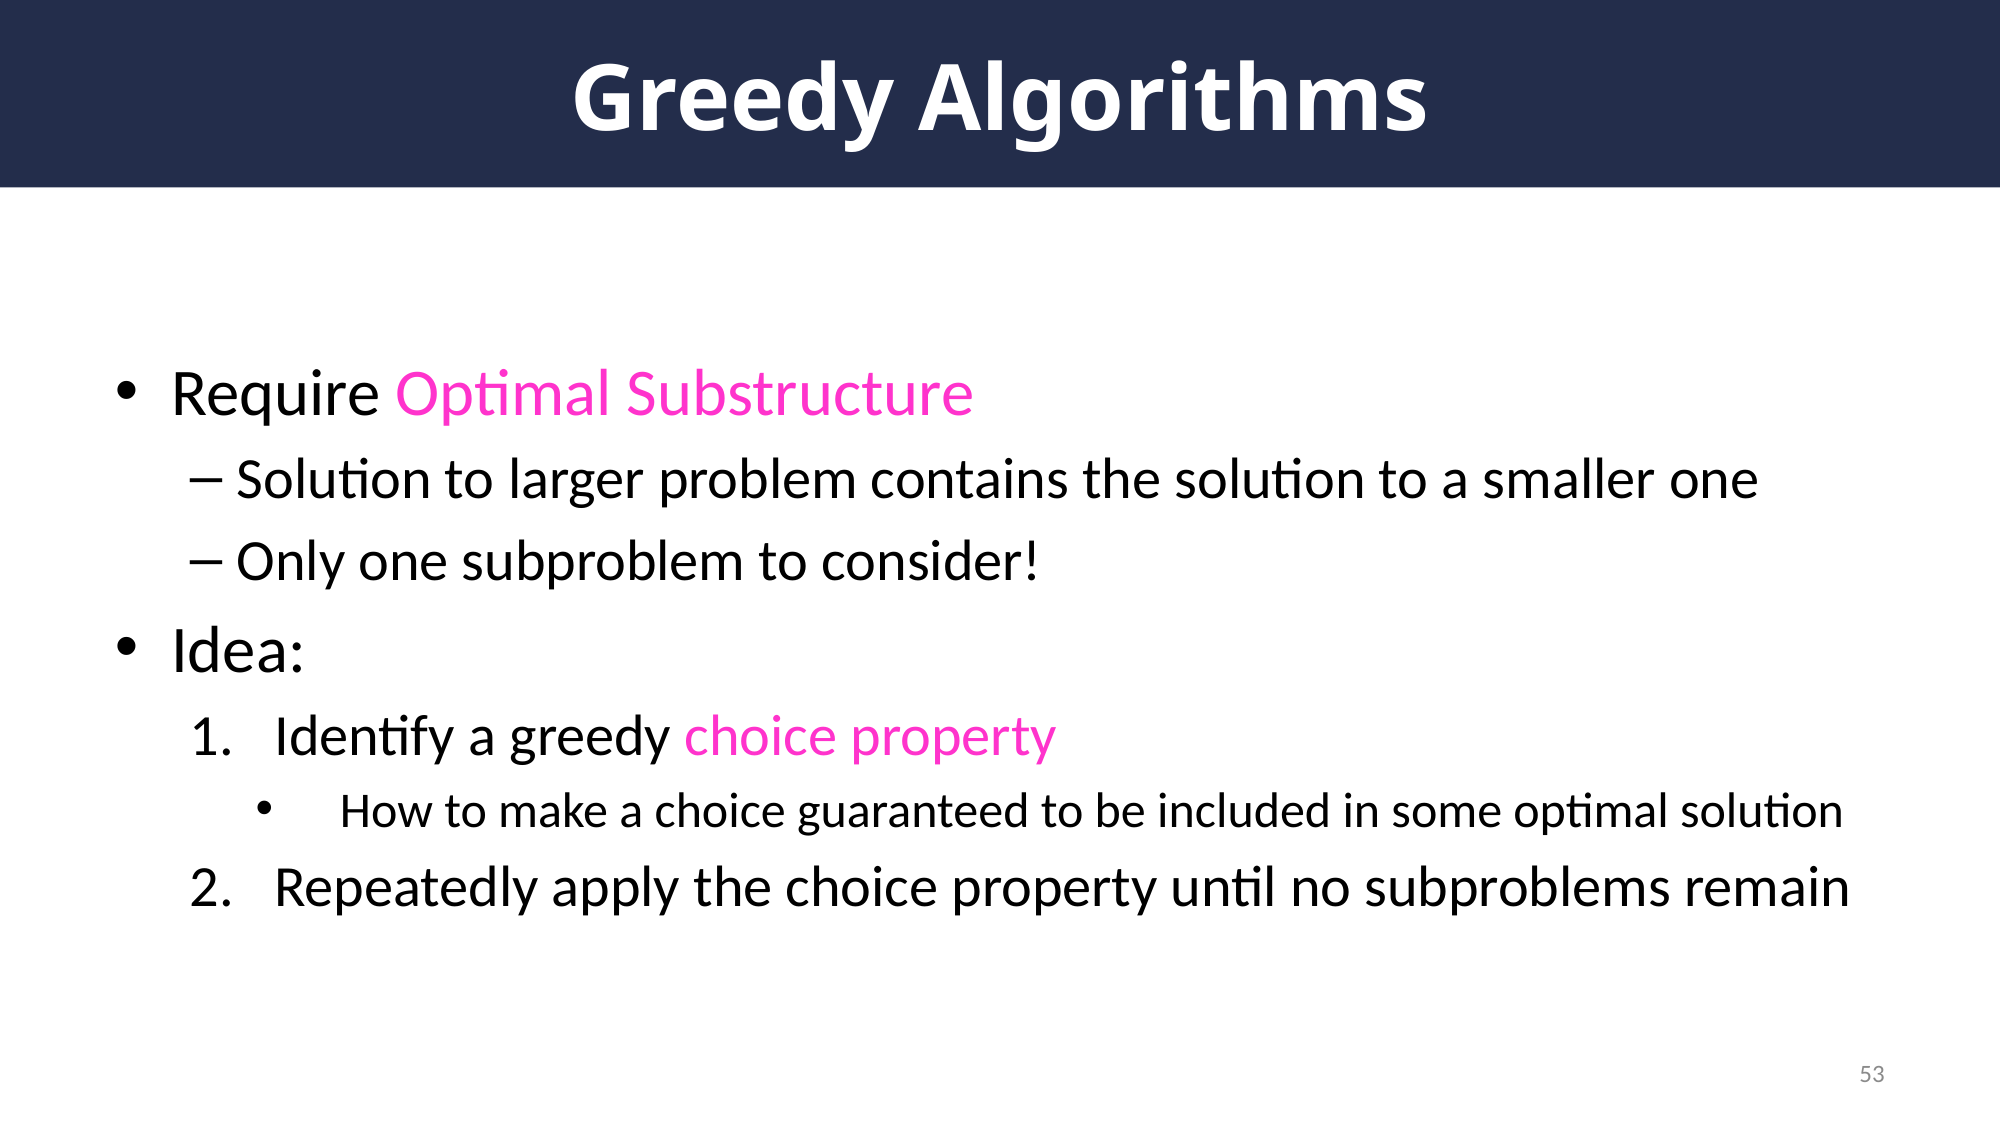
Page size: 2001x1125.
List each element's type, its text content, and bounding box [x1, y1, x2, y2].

title Greedy Algorithms [99, 24, 1900, 163]
slide_number 53 [1433, 1042, 1900, 1103]
list Require Optimal Substructure Solution to larger problem contains the solution to a smaller one Only one subproblem to consider! Idea: Identify a greedy choice property How to make a choice guaranteed to be included in some optimal solution Repeatedly apply the choice property until no subproblems remain [99, 262, 1900, 1005]
